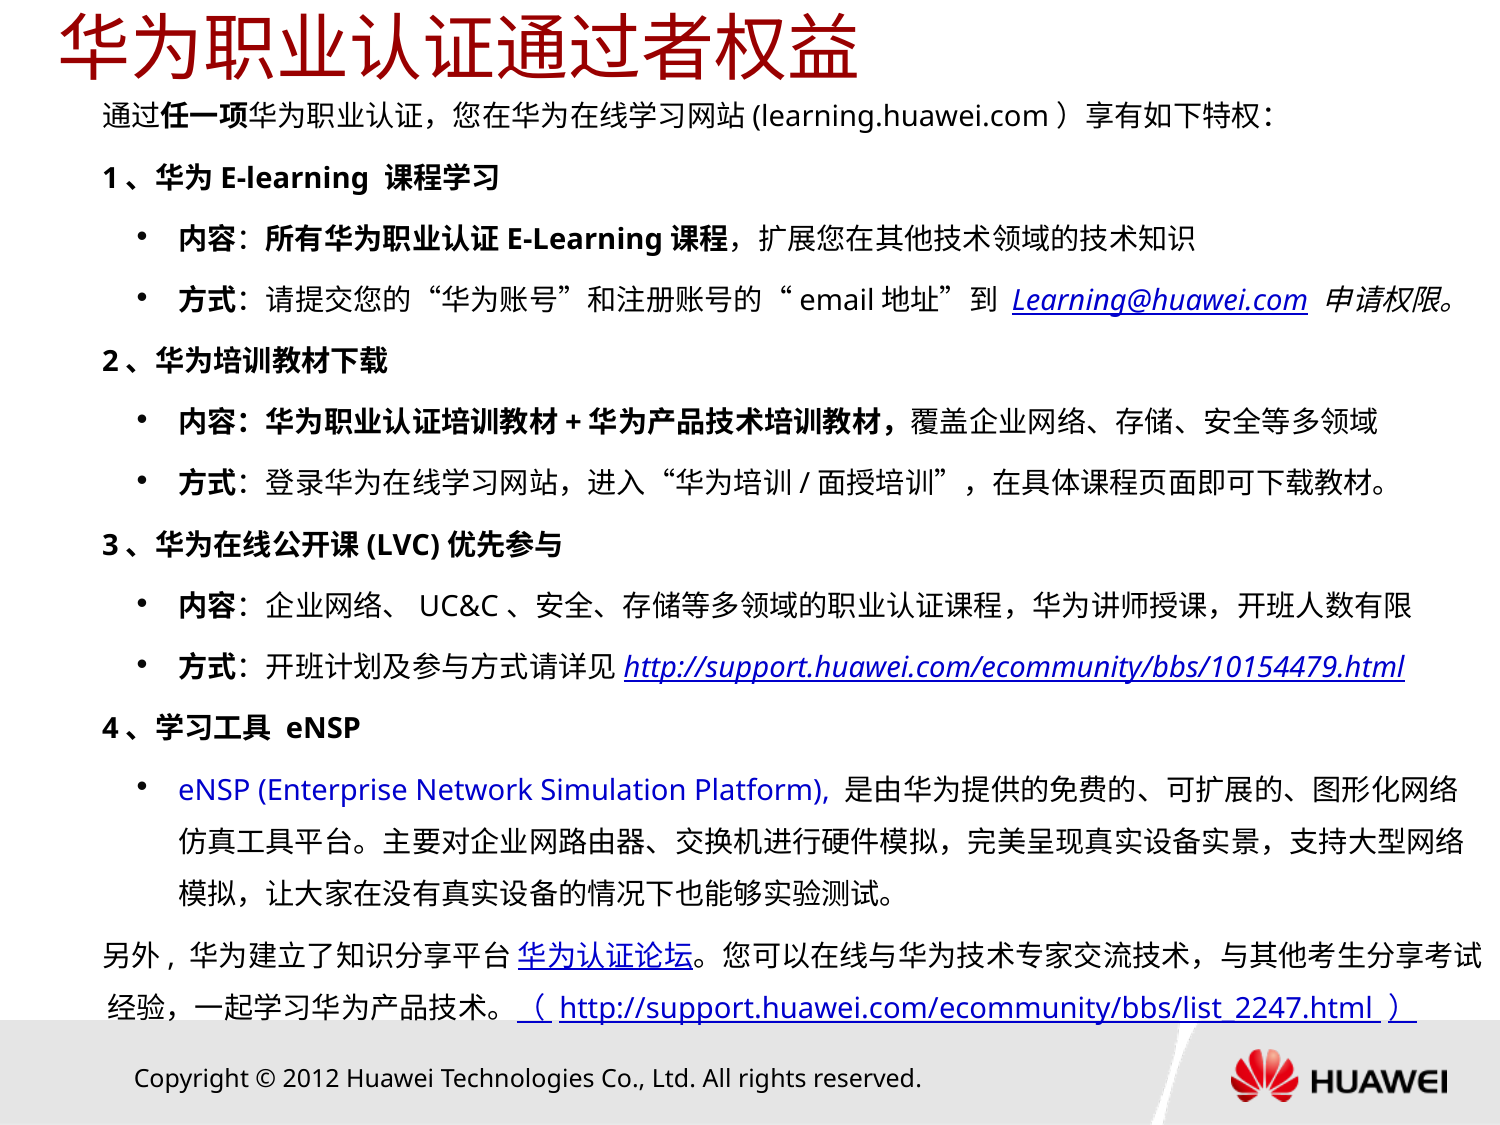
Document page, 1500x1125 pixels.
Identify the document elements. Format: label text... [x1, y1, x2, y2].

list 通过任一项华为职业认证，您在华为在线学习网站(learning.huawei.com）享有如下特权： 1、华为E-learning 课程学习 内容：所有华为职业认证E-Learning课程，扩展您在其他技术领域的技术知识 方式：请提交您的“华为账号”和注册账号的“email地址”到 Learning@huawei.com 申请权限。 2、华为培训教材下载 内容：华为职业认证培训教材+华为产品技术培训教材，覆盖企业网络、存储、安全等多领域 方式：登录华为在线学习网站，进入“华为培训/面授培训”，在具体课程页面即可下载教材。 3、华为在线公开课(LVC)优先参与 内容：企业网络、UC&C、安全、存储等多领域的职业认证课程，华为讲师授课，开班人数有限 方式：开班计划及参与方式请详见http://support.huawei.com/ecommunity/bbs/10154479.html 4、学习工具 eNSP eNSP (Enterprise Network Simulation Platform), 是由华为提供的免费的、可扩展的、图形化网络仿真工具平台。主要对企业网路由器、交换机进行硬件模拟，完美呈现真实设备实景，支持大型网络模拟，让大家在没有真实设备的情况下也能够实验测试。 另外, 华为建立了知识分享平台 华为认证论坛。您可以在线与华为技术专家交流技术，与其他考生分享考试经验，一起学习华为产品技术。（ http://support.huawei.com/ecommunity/bbs/list_2247.html ） [44, 73, 1500, 927]
picture [0, 1020, 1500, 1125]
title 华为职业认证通过者权益 [44, 0, 1297, 73]
